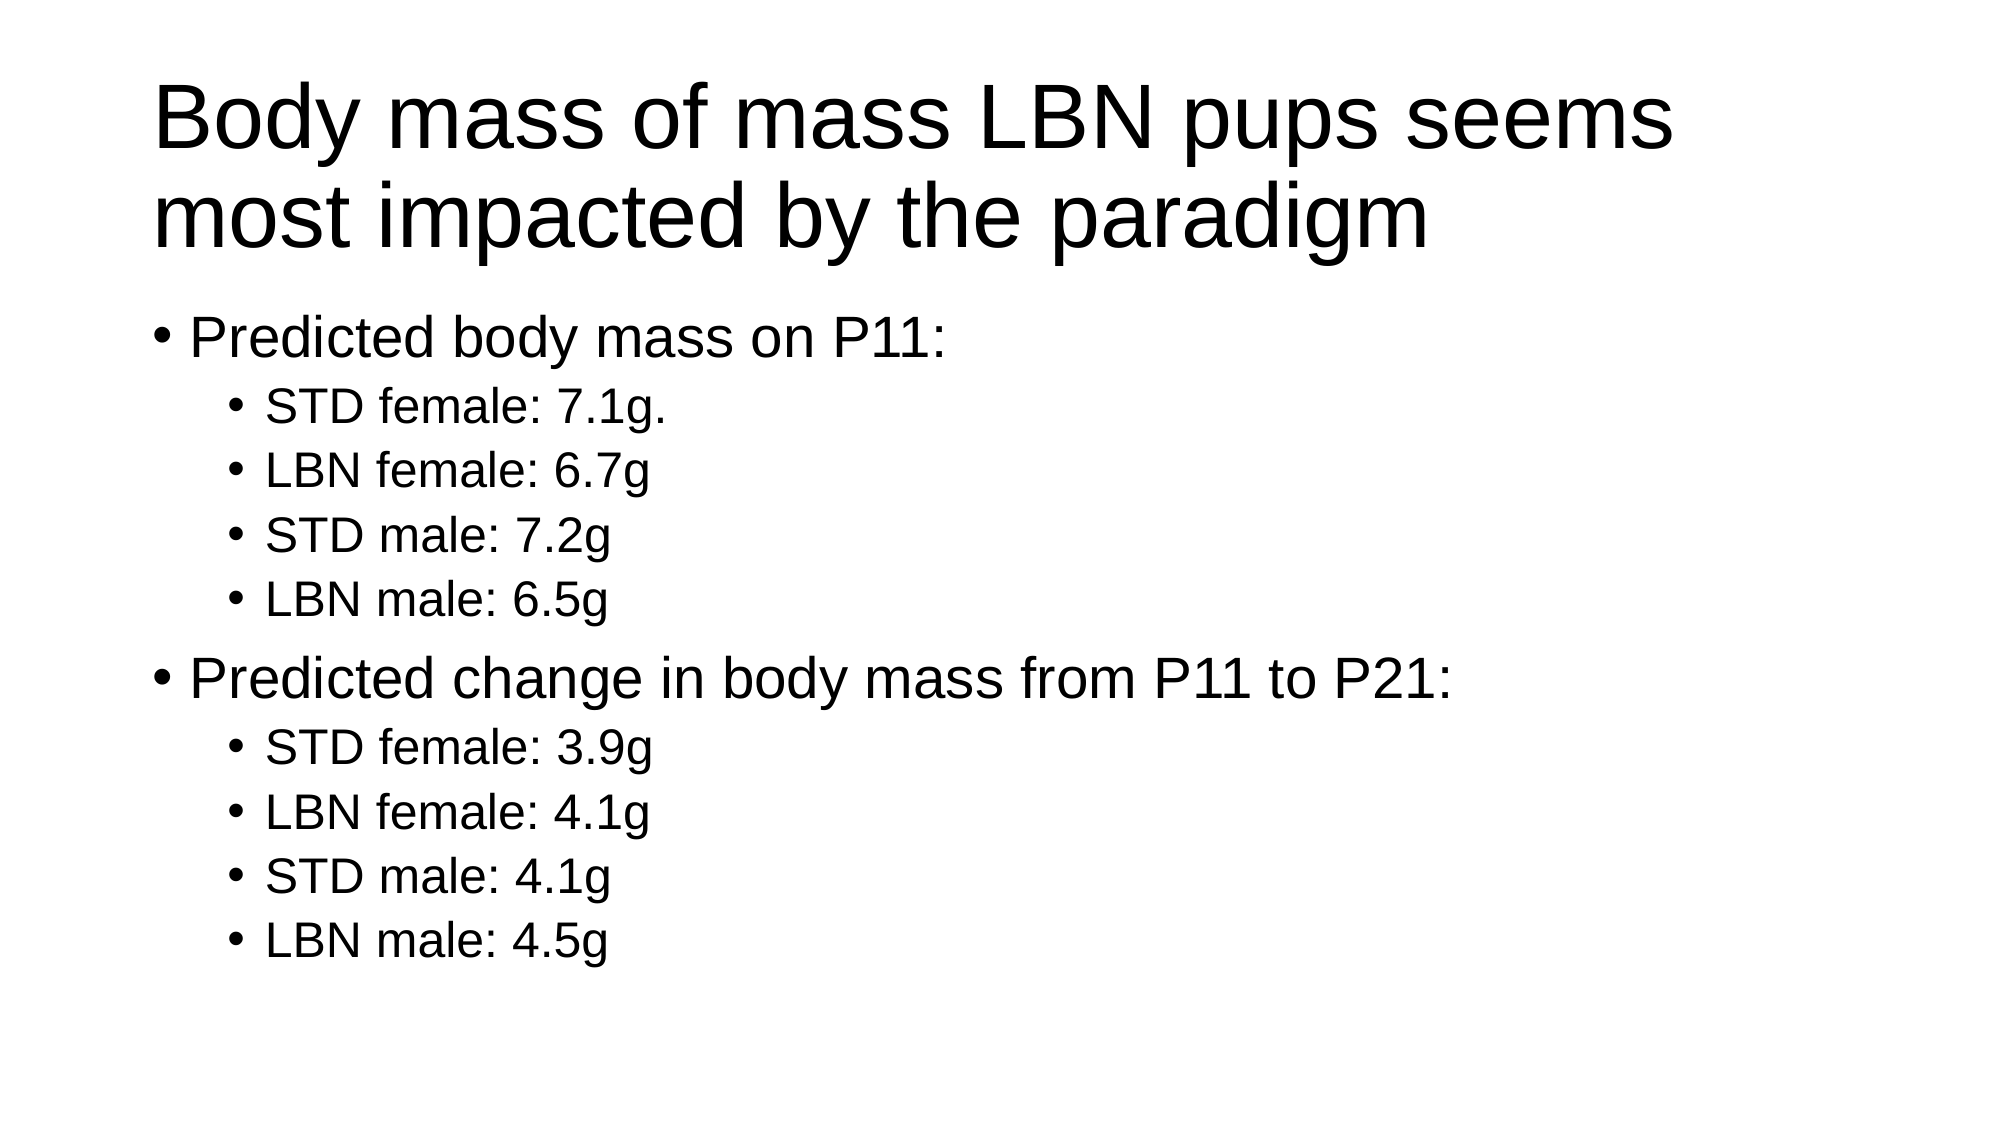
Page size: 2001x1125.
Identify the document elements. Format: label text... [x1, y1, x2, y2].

list Predicted body mass on P11: STD female: 7.1g. LBN female: 6.7g STD male: 7.2g LBN male: 6.5g Predicted change in body mass from P11 to P21: STD female: 3.9g LBN female: 4.1g STD male: 4.1g LBN male: 4.5g [137, 299, 1863, 1050]
title Body mass of mass LBN pups seems most impacted by the paradigm [137, 59, 1863, 278]
